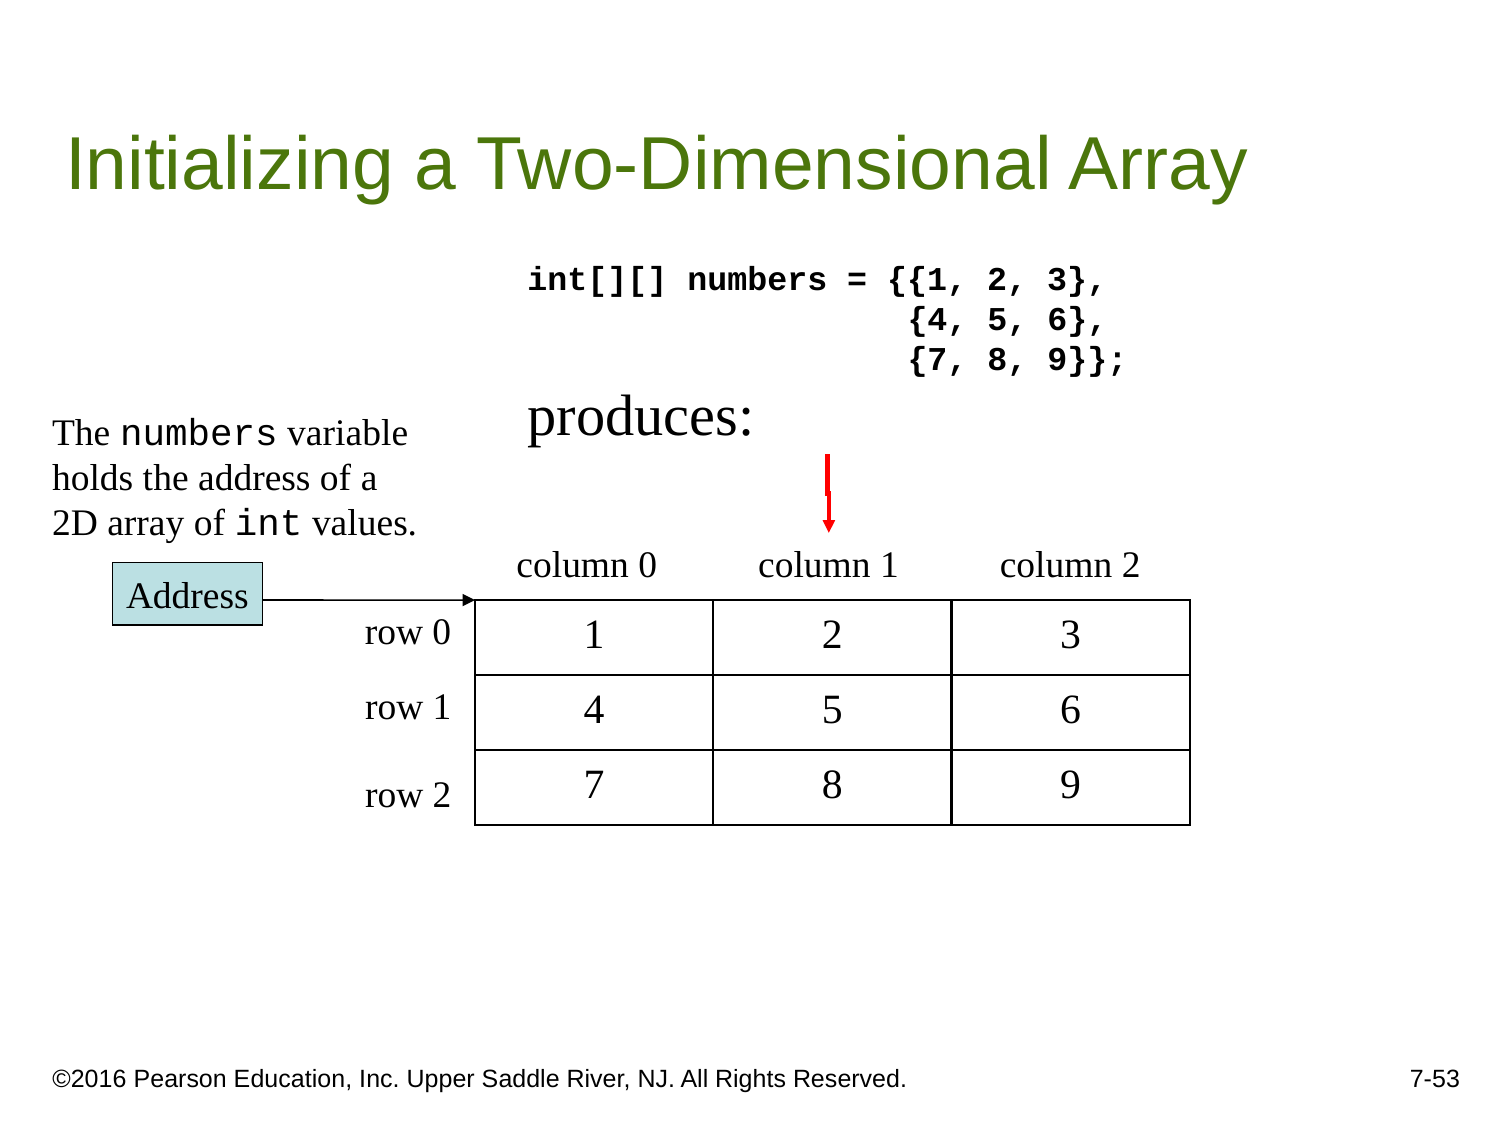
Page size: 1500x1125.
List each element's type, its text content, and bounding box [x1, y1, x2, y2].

text_box int[][] numbers = {{1, 2, 3}, {4, 5, 6}, {7, 8, 9}}; produces: [512, 249, 1143, 455]
text_box [262, 593, 475, 607]
text_box column 0 [501, 532, 673, 593]
text_box 5 [714, 674, 952, 749]
text_box 4 [474, 674, 714, 749]
slide_number 7-53 [1162, 1024, 1476, 1101]
text_box Address [112, 562, 263, 625]
text_box The numbers variable holds the address of a 2D array of int values. [37, 400, 433, 551]
text_box 2 [714, 599, 952, 674]
text_box 6 [952, 674, 1190, 749]
text_box 9 [952, 749, 1190, 825]
text_box column 2 [985, 532, 1156, 593]
text_box column 1 [743, 532, 915, 593]
text_box row 2 [350, 762, 467, 823]
text_box 3 [952, 599, 1190, 674]
text_box 8 [714, 749, 952, 825]
text_box 1 [474, 599, 714, 674]
text_box 7 [474, 749, 714, 825]
text_box row 1 [350, 674, 467, 735]
text_box row 0 [349, 601, 467, 660]
title Initializing a Two-Dimensional Array [50, 49, 1463, 213]
